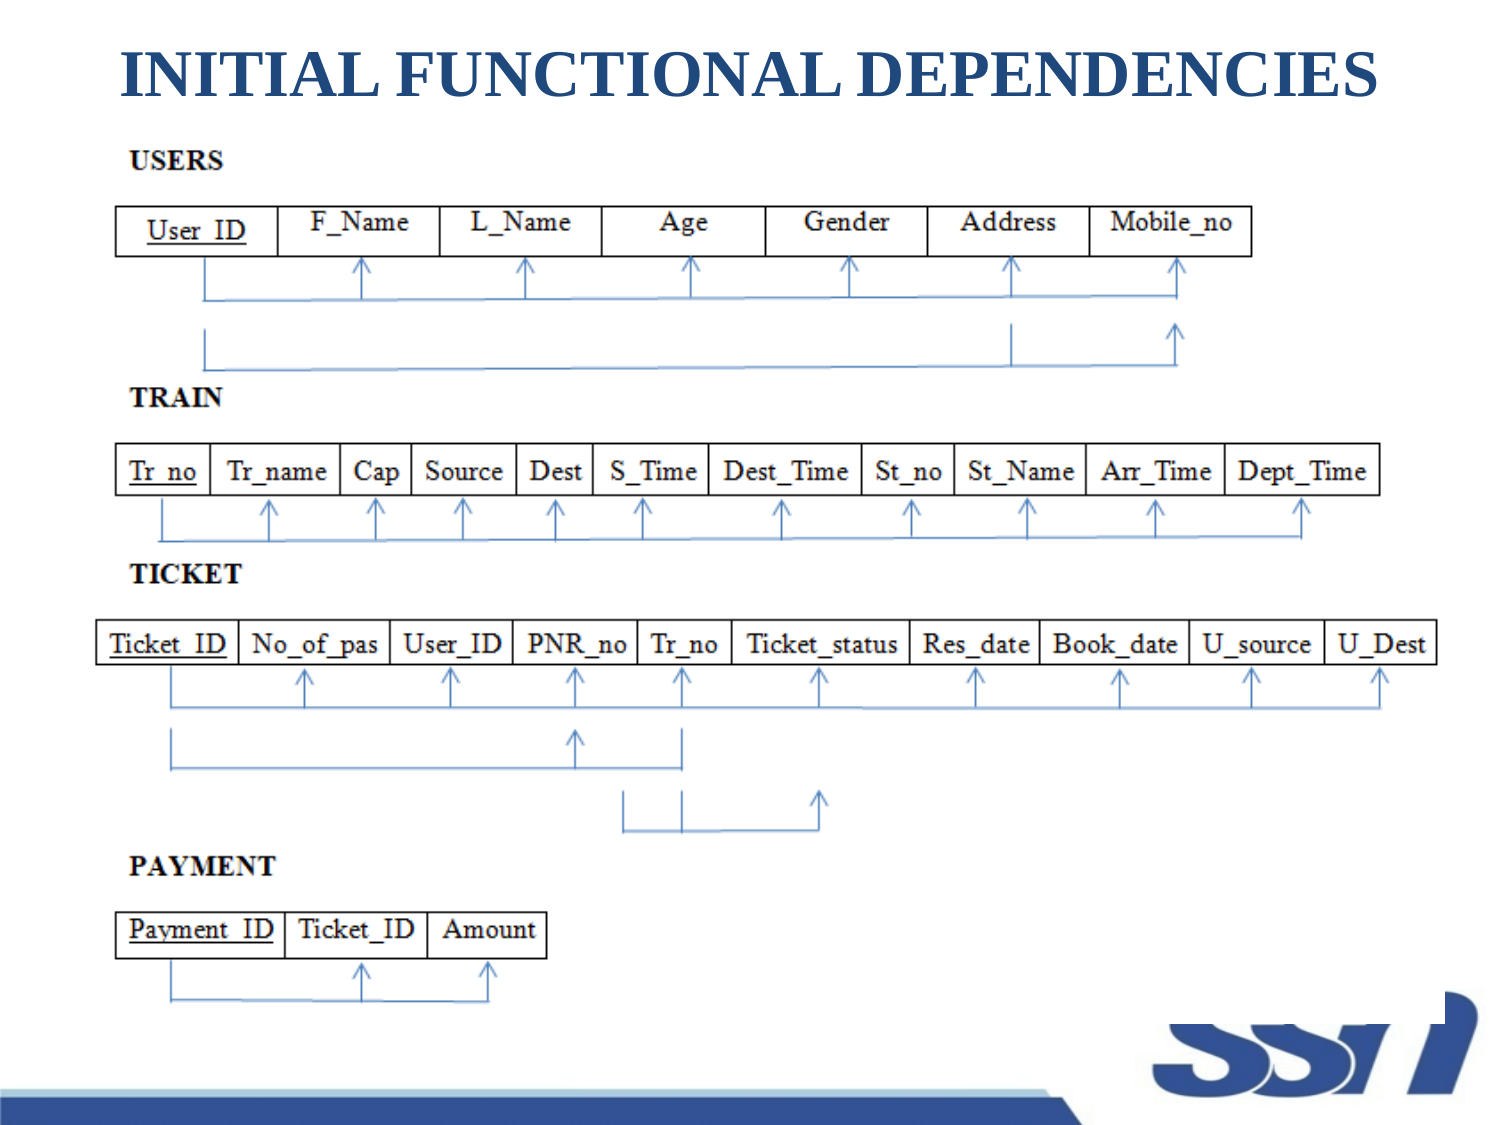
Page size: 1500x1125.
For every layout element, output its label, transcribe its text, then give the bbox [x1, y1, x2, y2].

picture [0, 124, 1500, 1125]
title INITIAL FUNCTIONAL DEPENDENCIES [24, 0, 1475, 141]
